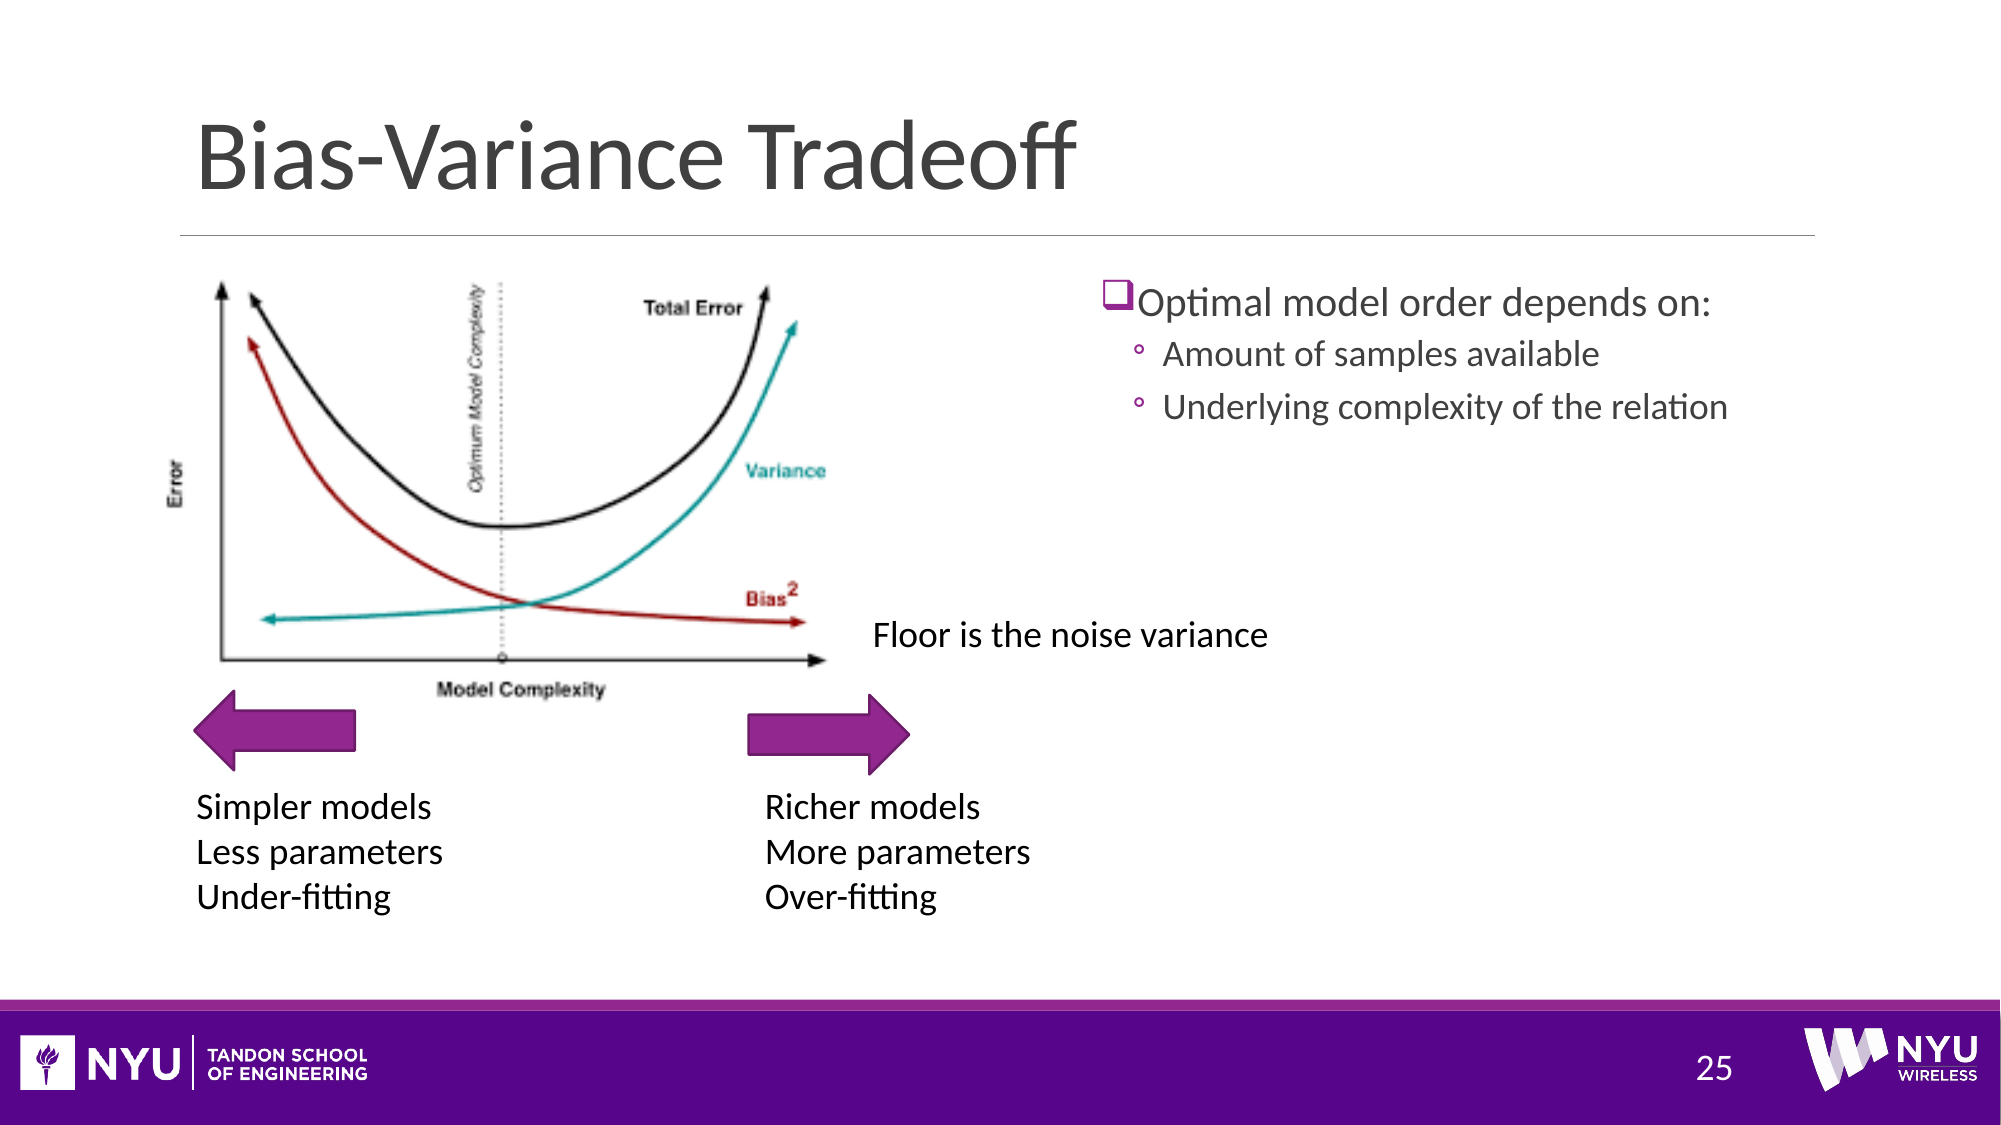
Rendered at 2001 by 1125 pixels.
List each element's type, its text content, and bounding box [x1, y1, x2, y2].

list Optimal model order depends on: Amount of samples available Underlying complexity of the relation [1099, 273, 1818, 905]
text_box Floor is the noise variance [874, 603, 1285, 663]
slide_number 25 [1533, 1035, 1749, 1096]
text_box Simpler models Less parameters Under-fitting [181, 774, 459, 925]
title Bias-Variance Tradeoff [180, 47, 1830, 218]
text_box [747, 697, 911, 776]
text_box [193, 722, 357, 772]
text_box Richer models More parameters Over-fitting [750, 774, 1047, 925]
picture [149, 263, 865, 714]
